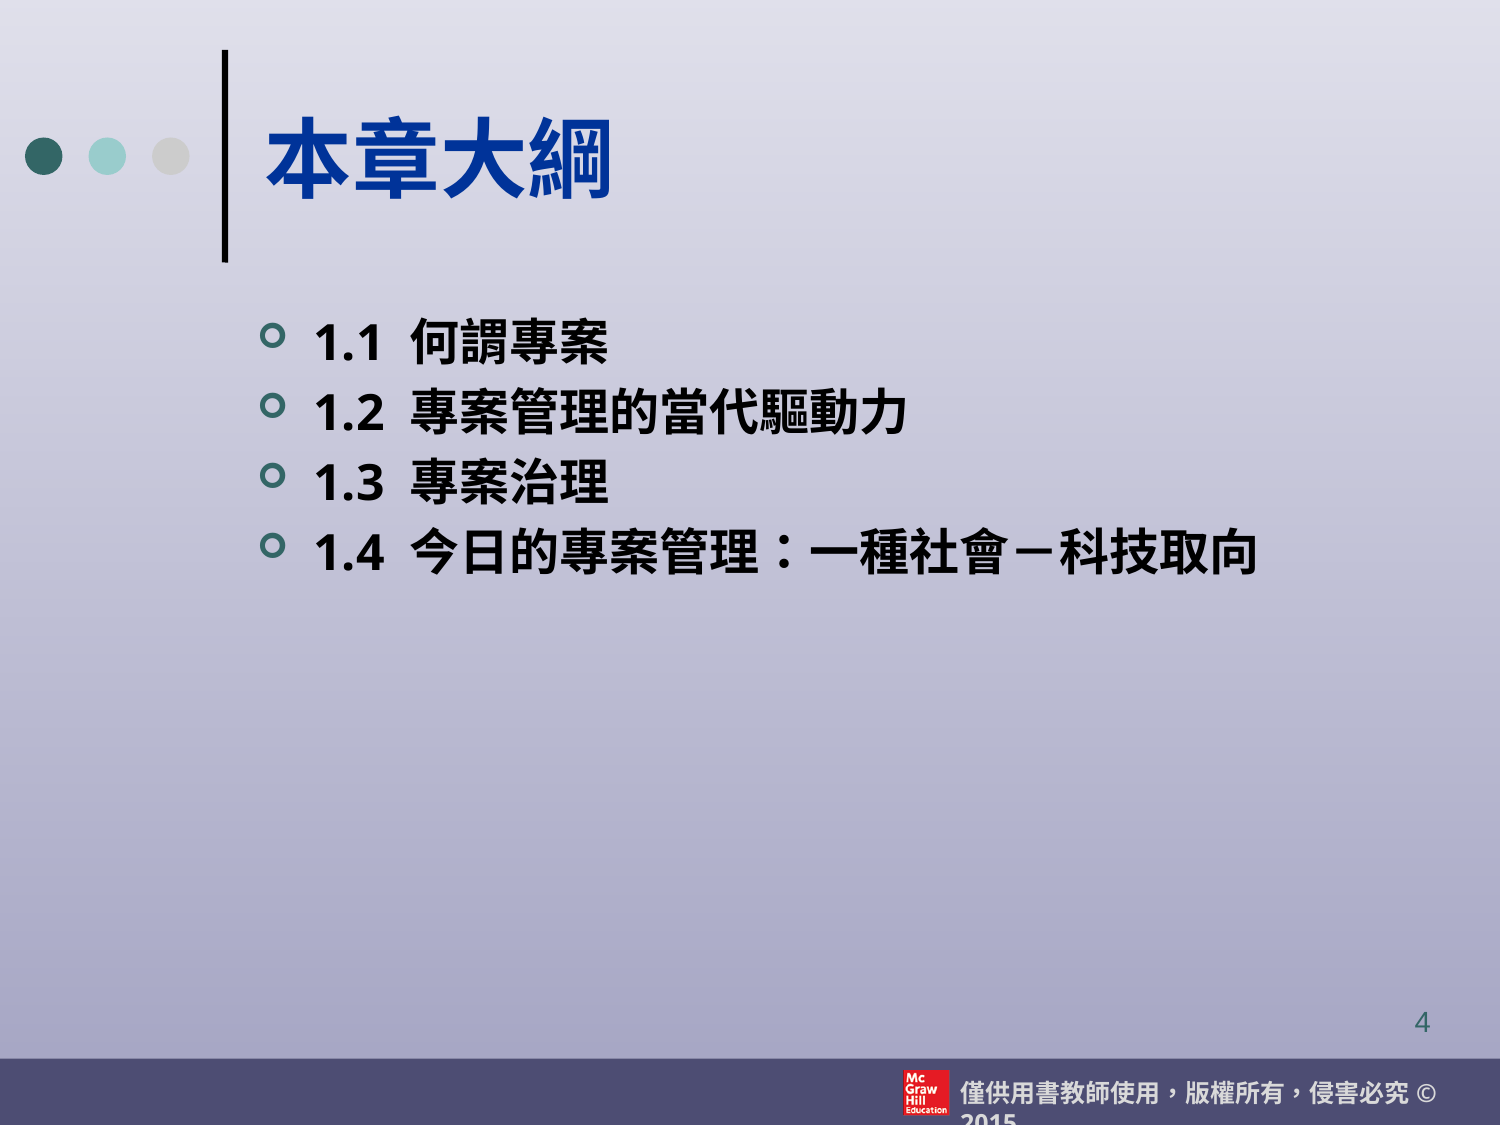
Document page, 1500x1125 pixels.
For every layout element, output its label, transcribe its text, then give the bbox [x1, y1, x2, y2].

title 本章大綱 [249, 30, 1401, 282]
picture [903, 1070, 950, 1116]
slide_number 4 [1399, 995, 1495, 1071]
list 1.1 何謂專案 1.2 專案管理的當代驅動力 1.3 專案治理 1.4 今日的專案管理：一種社會－科技取向 [241, 302, 1400, 1012]
